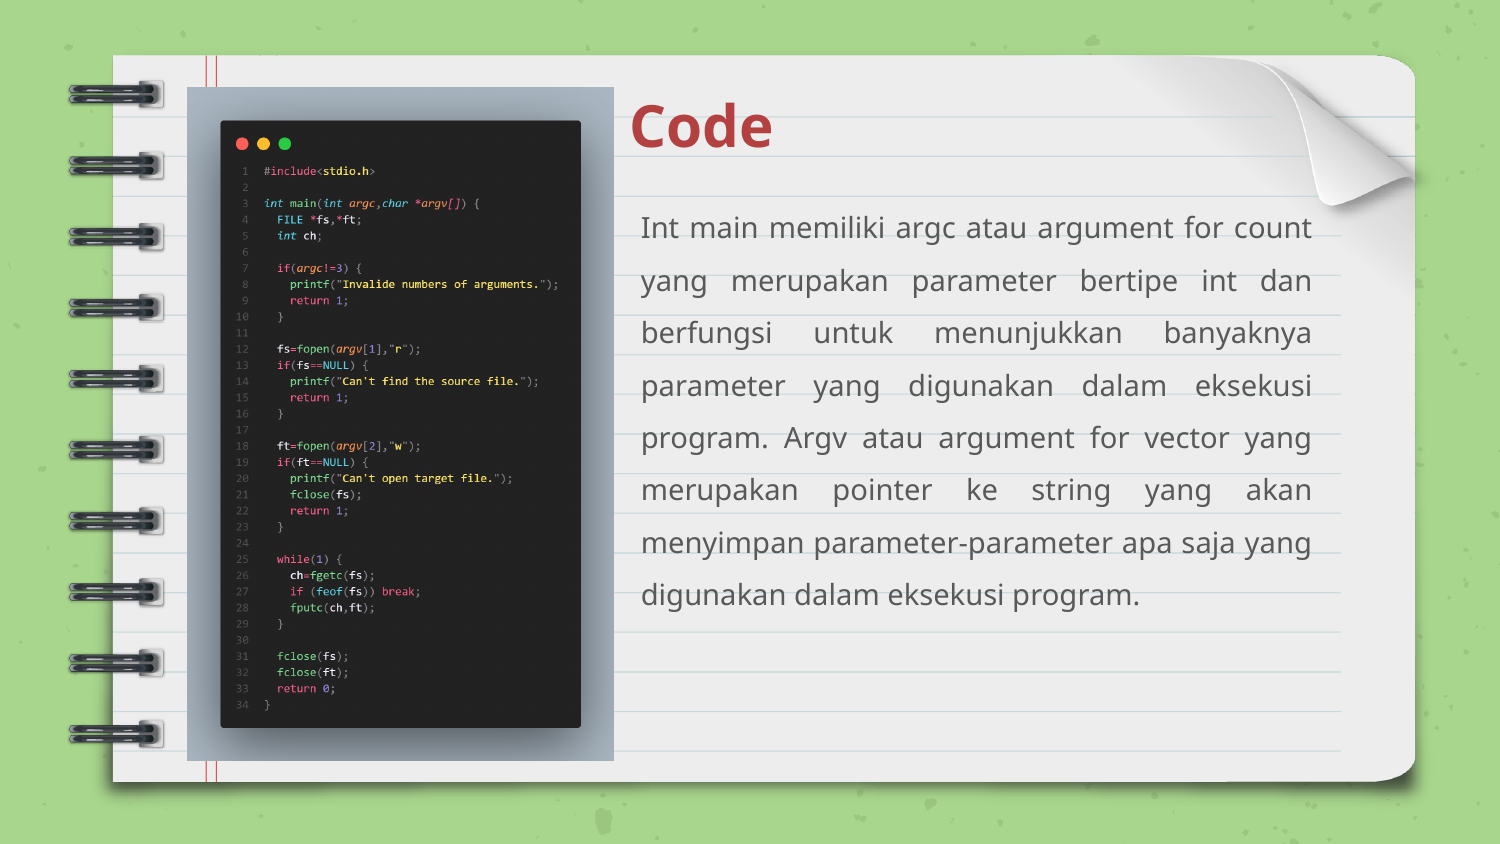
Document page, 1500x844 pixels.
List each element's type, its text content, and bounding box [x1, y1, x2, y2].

picture [63, 22, 1437, 822]
list Int main memiliki argc atau argument for count yang merupakan parameter bertipe int dan berfungsi untuk menunjukkan banyaknya parameter yang digunakan dalam eksekusi program. Argv atau argument for vector yang merupakan pointer ke string yang akan menyimpan parameter-parameter apa saja yang digunakan dalam eksekusi program. [625, 176, 1328, 740]
title Code [615, 87, 1151, 182]
